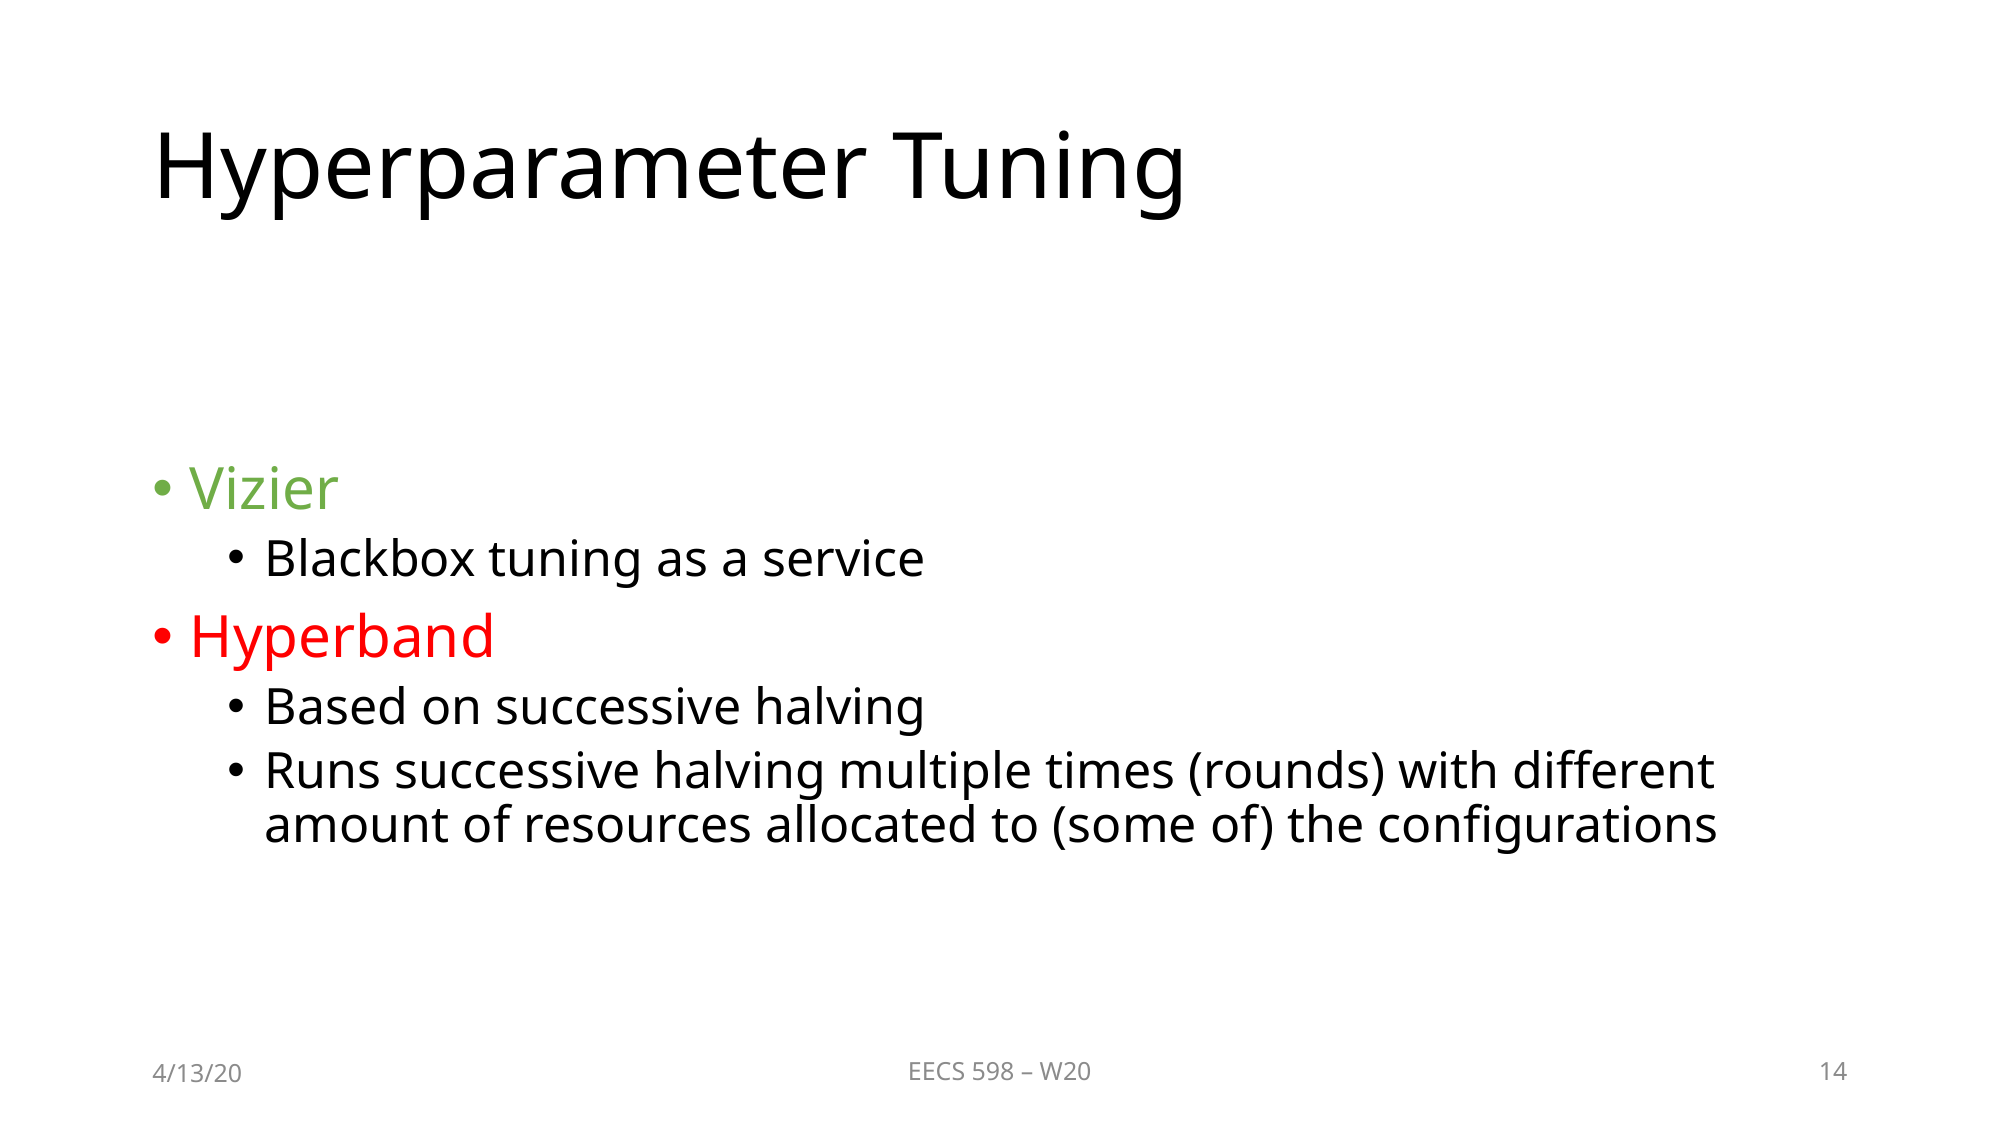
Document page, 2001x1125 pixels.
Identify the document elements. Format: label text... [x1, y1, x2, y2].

title Hyperparameter Tuning [137, 59, 1863, 278]
footer EECS 598 – W20 [662, 1042, 1338, 1103]
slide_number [137, 1042, 588, 1103]
list Vizier Blackbox tuning as a service Hyperband Based on successive halving Runs successive halving multiple times (rounds) with different amount of resources allocated to (some of) the configurations [137, 299, 1863, 1014]
slide_number 14 [1412, 1042, 1863, 1103]
